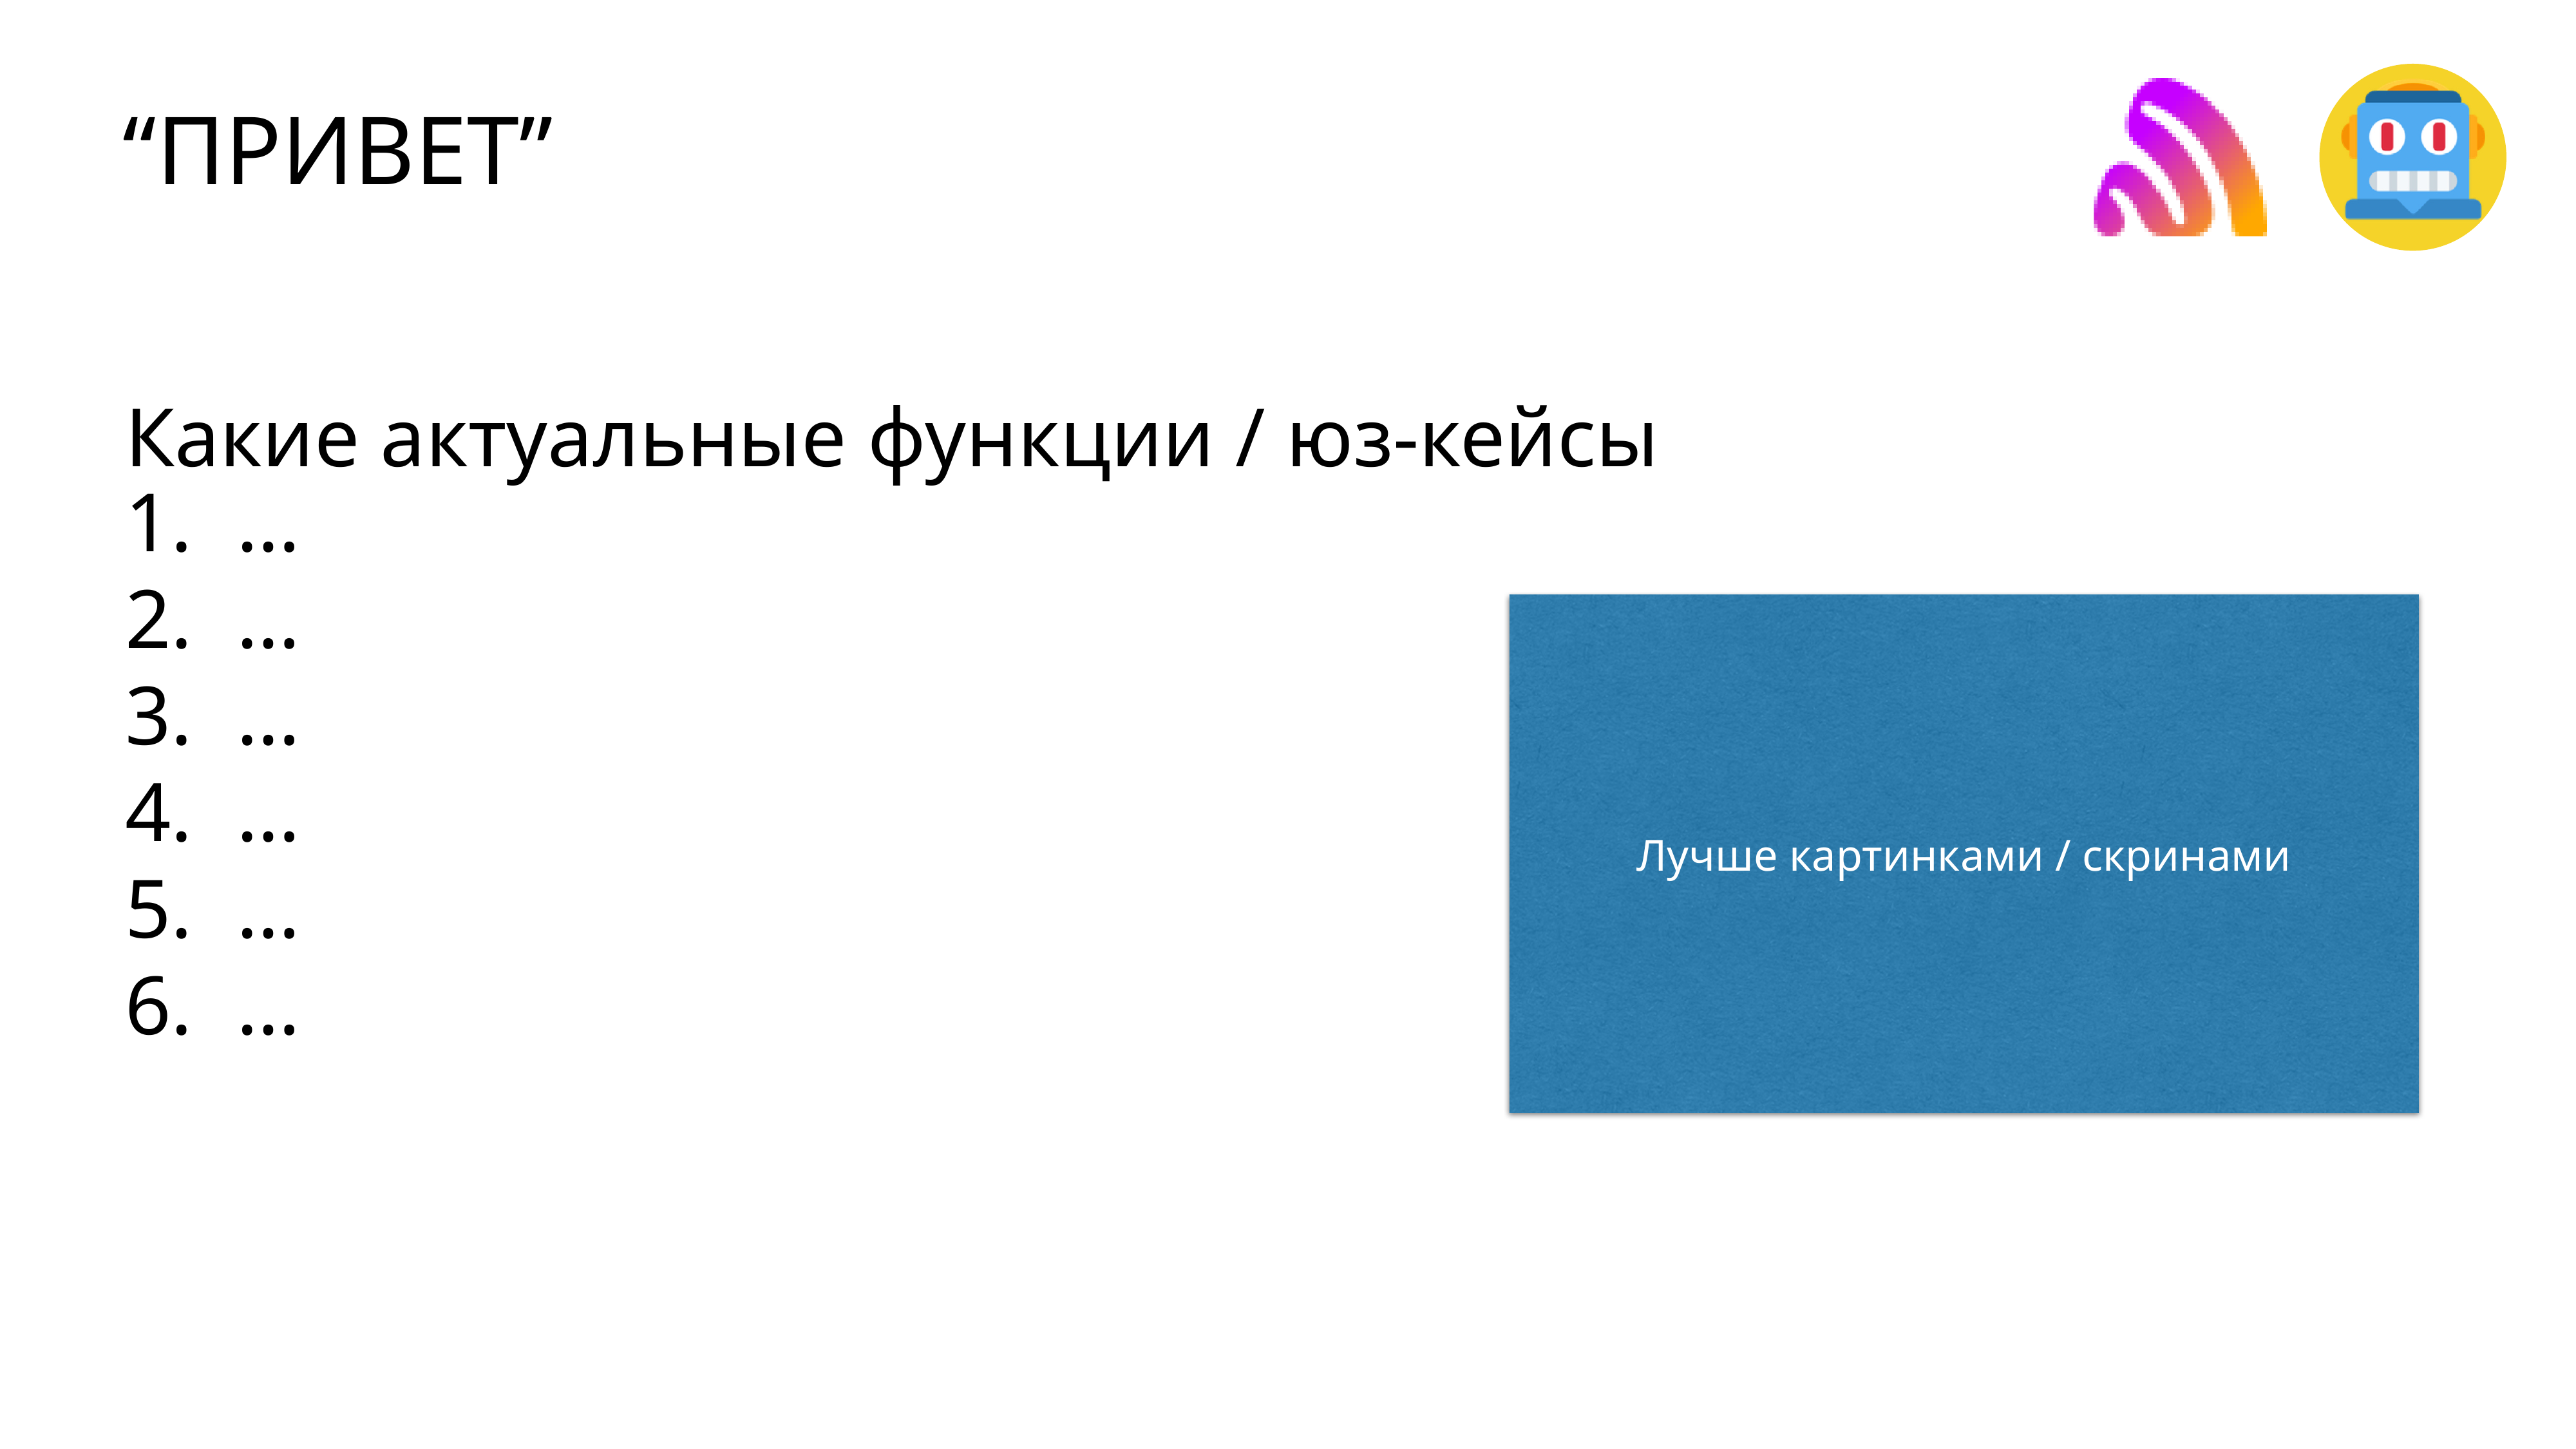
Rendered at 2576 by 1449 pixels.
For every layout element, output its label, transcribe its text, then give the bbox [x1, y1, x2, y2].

text_box Какие актуальные функции / юз-кейсы [117, 397, 2459, 463]
picture [2319, 63, 2507, 251]
text_box “ПРИВЕТ” [115, 104, 561, 210]
text_box … … … … … … [117, 463, 2459, 1058]
text_box Лучше картинками / скринами [1509, 594, 2419, 1113]
picture [2093, 78, 2300, 236]
